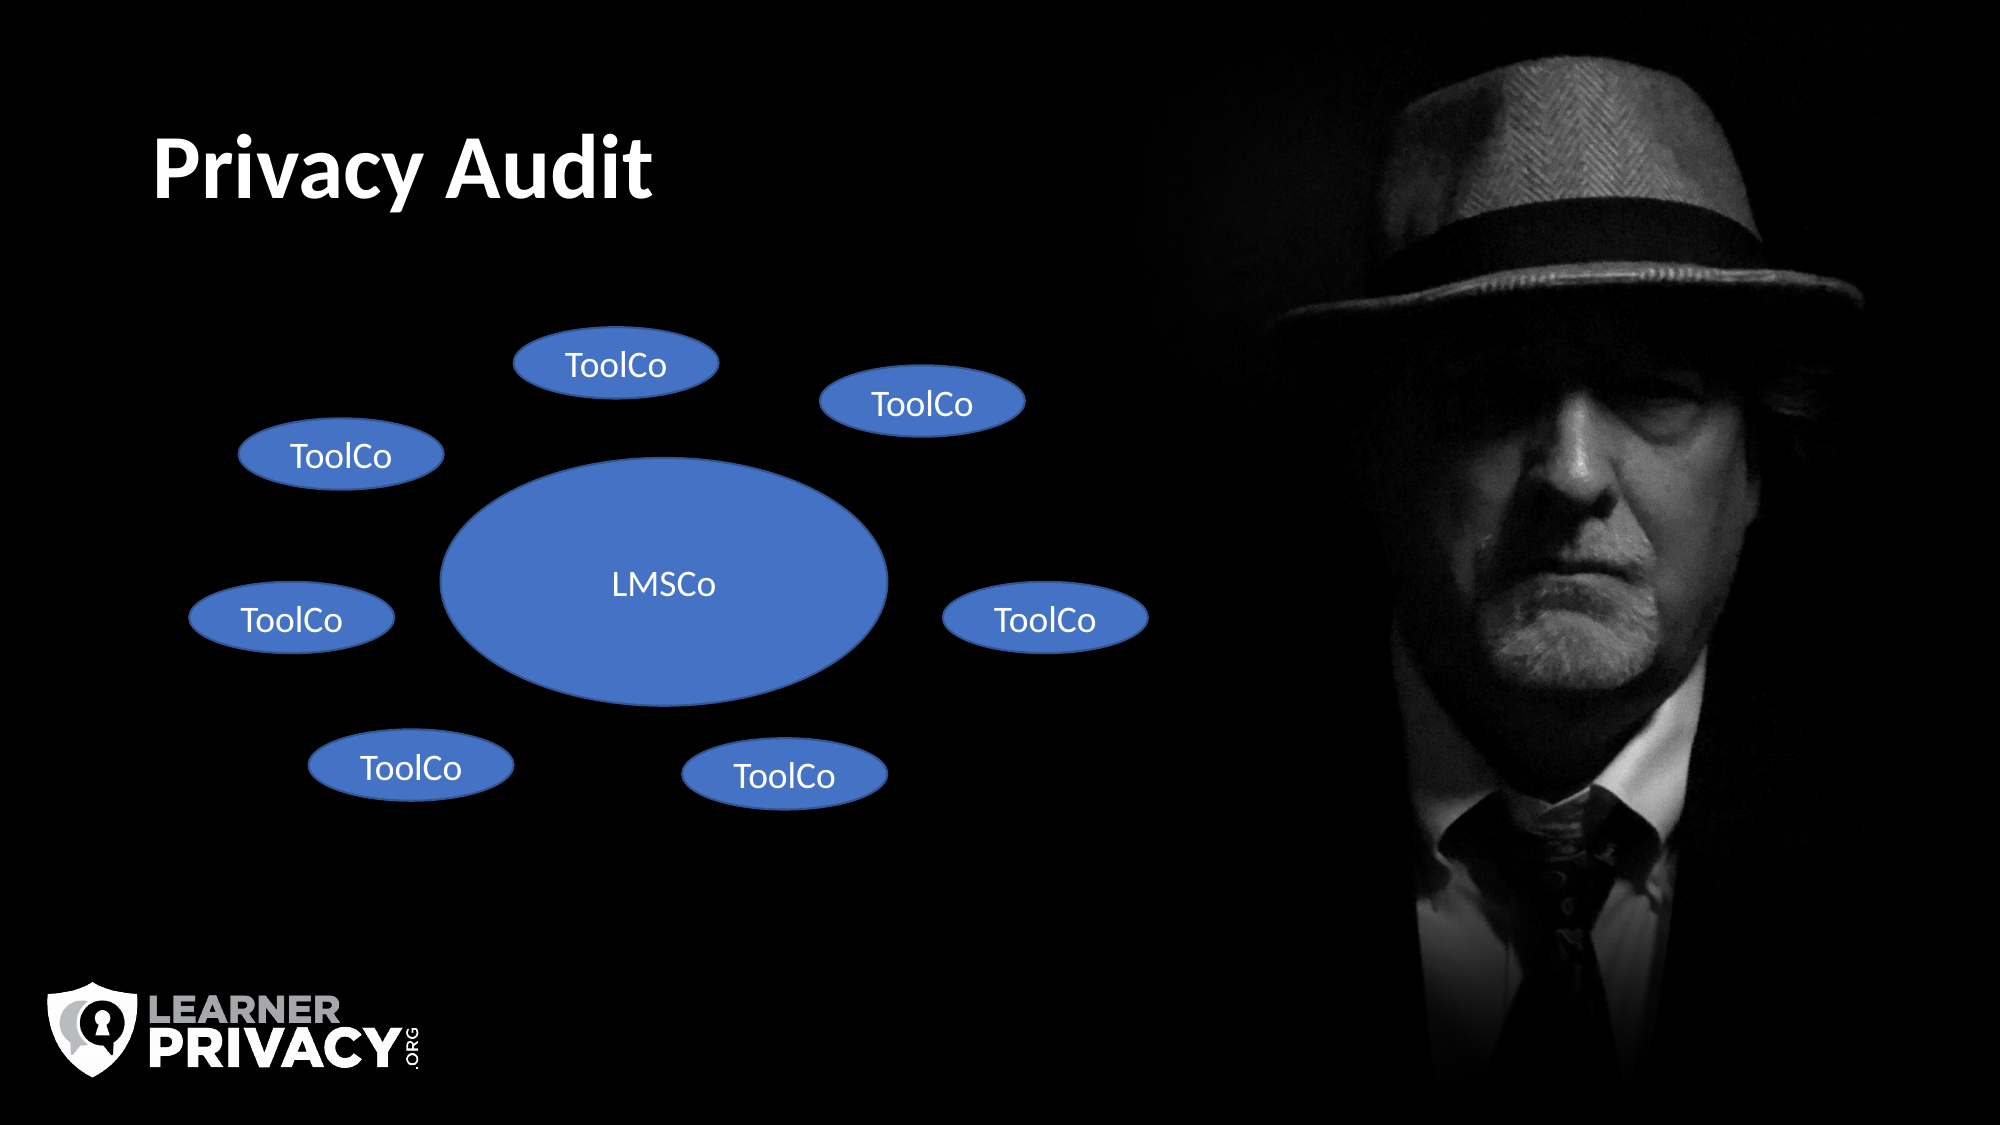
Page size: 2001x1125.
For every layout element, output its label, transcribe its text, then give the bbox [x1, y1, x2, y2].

picture [43, 977, 423, 1084]
text_box ToolCo [188, 580, 396, 655]
text_box LMSCo [439, 456, 889, 707]
title Privacy Audit [137, 59, 1863, 278]
text_box ToolCo [237, 417, 445, 491]
text_box ToolCo [512, 326, 720, 400]
text_box ToolCo [818, 364, 1026, 438]
text_box ToolCo [941, 580, 1149, 655]
text_box ToolCo [307, 728, 515, 802]
text_box ToolCo [681, 737, 889, 811]
picture [1119, 0, 2000, 1125]
